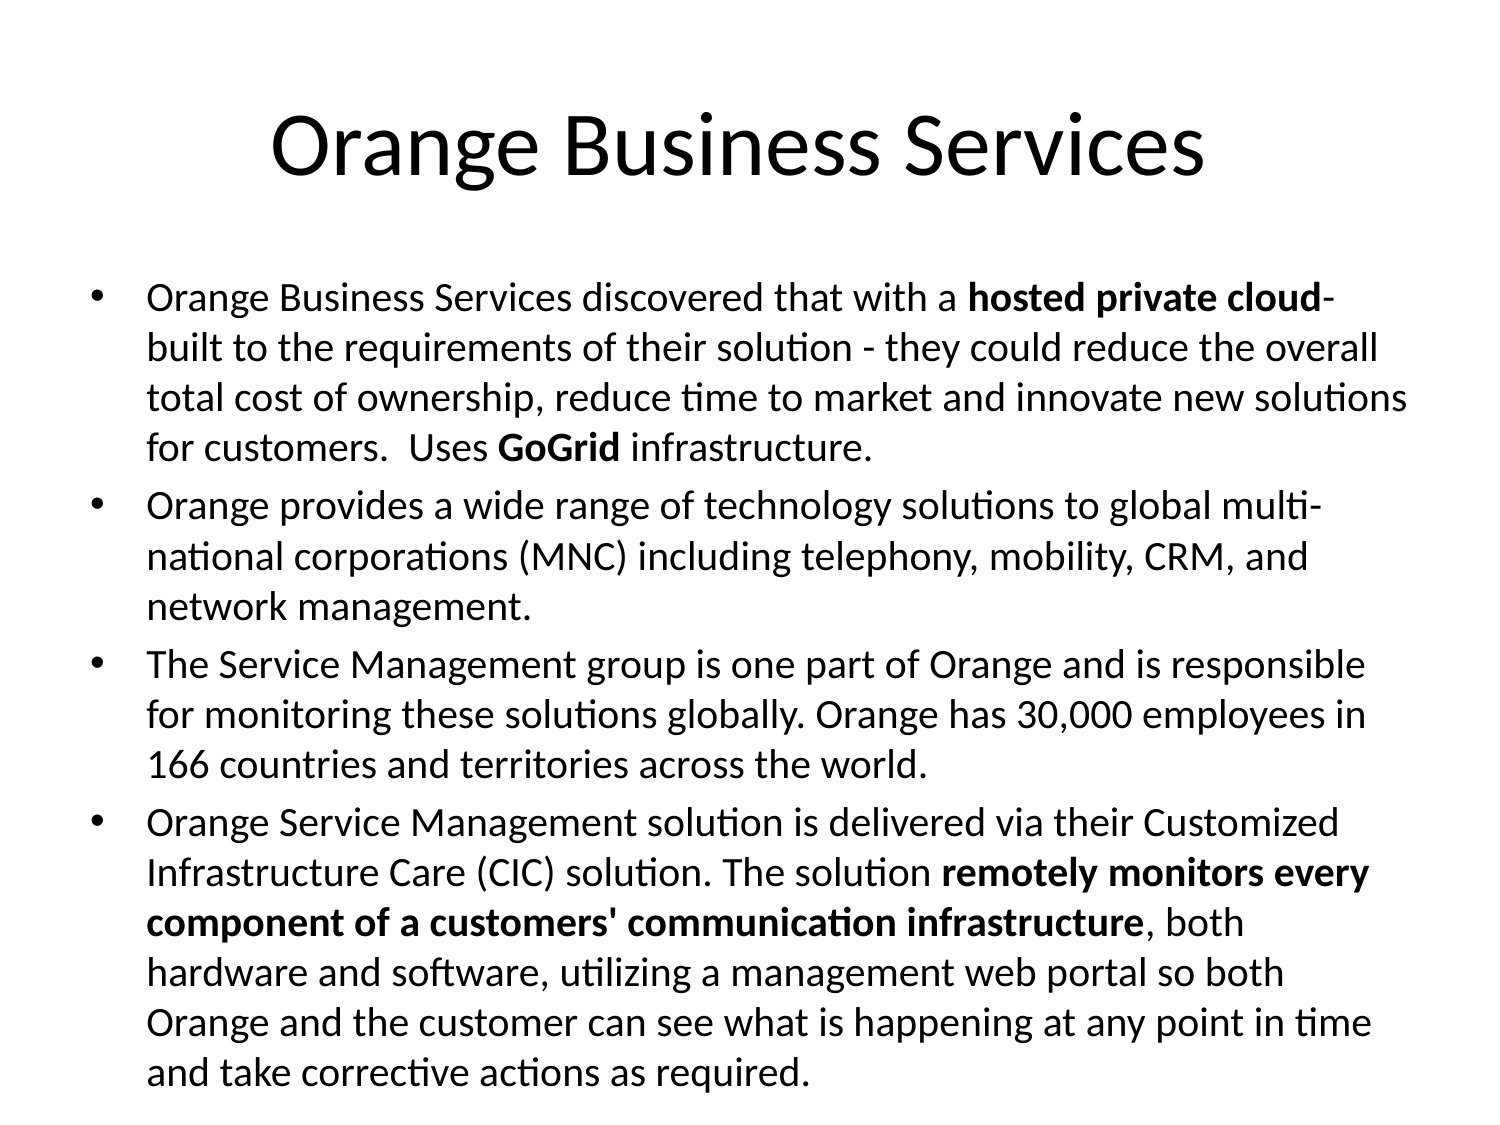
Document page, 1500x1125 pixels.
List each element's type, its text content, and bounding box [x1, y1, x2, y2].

title Orange Business Services [74, 44, 1426, 233]
list Orange Business Services discovered that with a hosted private cloud- built to the requirements of their solution - they could reduce the overall total cost of ownership, reduce time to market and innovate new solutions for customers. Uses GoGrid infrastructure. Orange provides a wide range of technology solutions to global multi-national corporations (MNC) including telephony, mobility, CRM, and network management. The Service Management group is one part of Orange and is responsible for monitoring these solutions globally. Orange has 30,000 employees in 166 countries and territories across the world. Orange Service Management solution is delivered via their Customized Infrastructure Care (CIC) solution. The solution remotely monitors every component of a customers' communication infrastructure, both hardware and software, utilizing a management web portal so both Orange and the customer can see what is happening at any point in time and take corrective actions as required. [74, 262, 1426, 1006]
